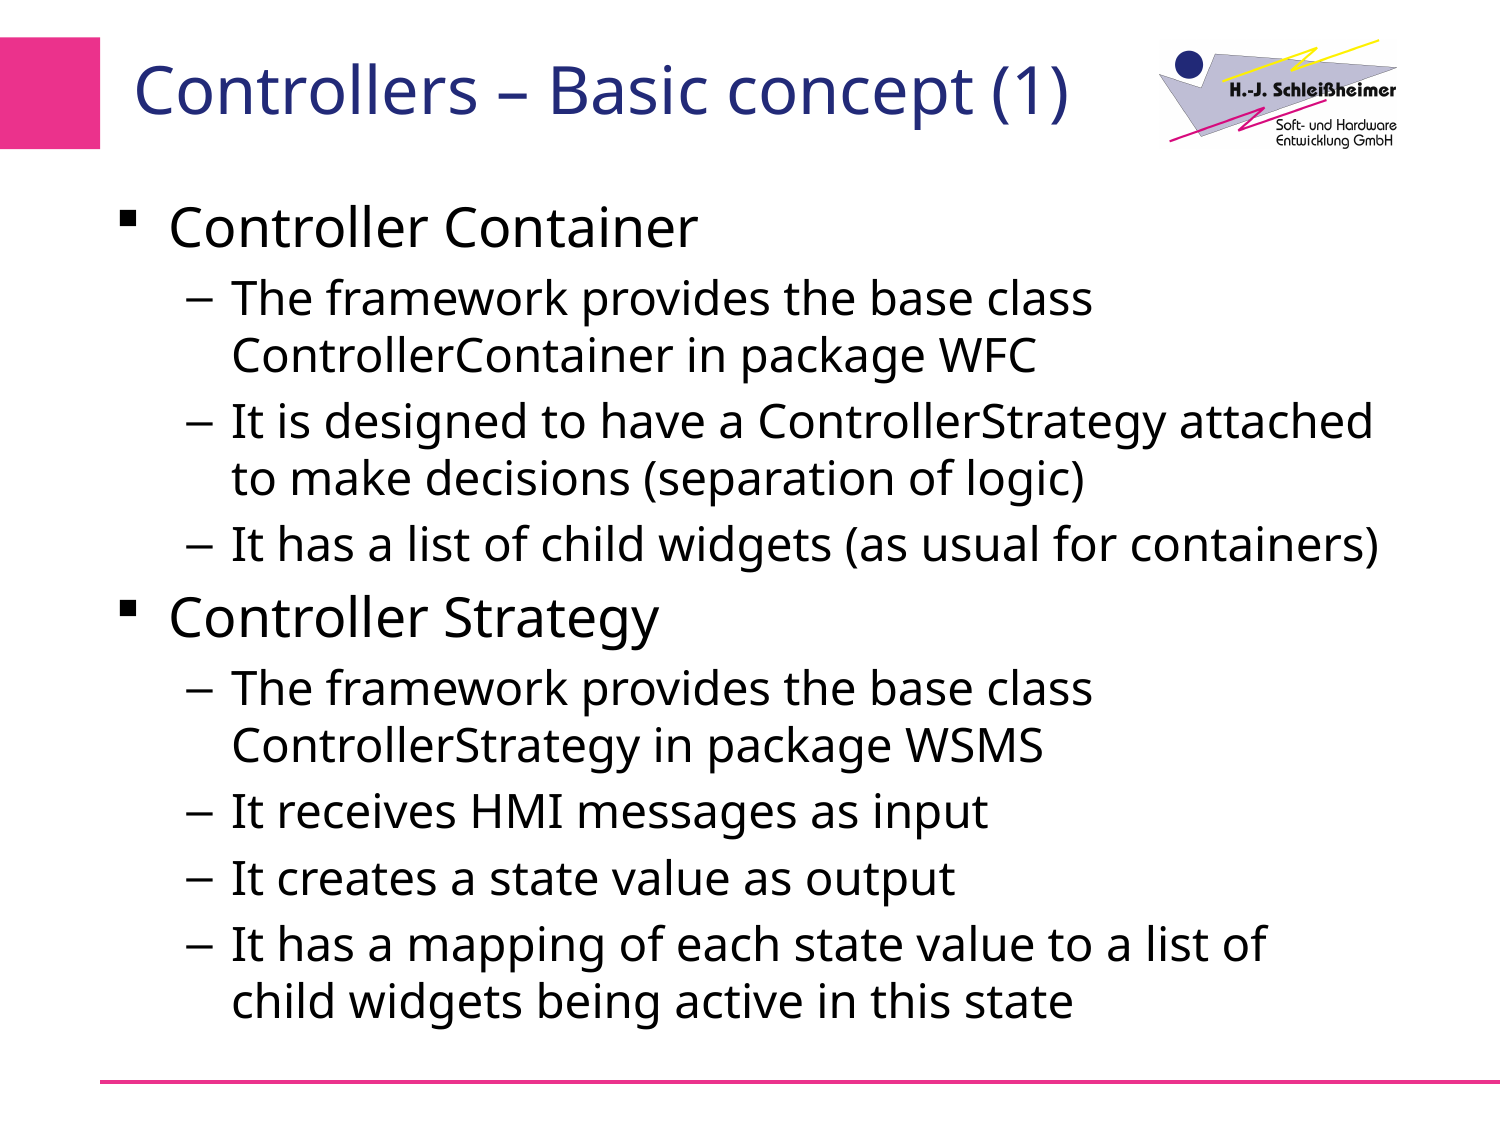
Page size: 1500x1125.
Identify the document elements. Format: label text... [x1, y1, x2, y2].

list Controller Container The framework provides the base class ControllerContainer in package WFC It is designed to have a ControllerStrategy attached to make decisions (separation of logic) It has a list of child widgets (as usual for containers) Controller Strategy The framework provides the base class ControllerStrategy in package WSMS It receives HMI messages as input It creates a state value as output It has a mapping of each state value to a list of child widgets being active in this state [100, 184, 1400, 1047]
title Controllers – Basic concept (1) [133, 23, 1152, 152]
picture [1159, 39, 1397, 149]
